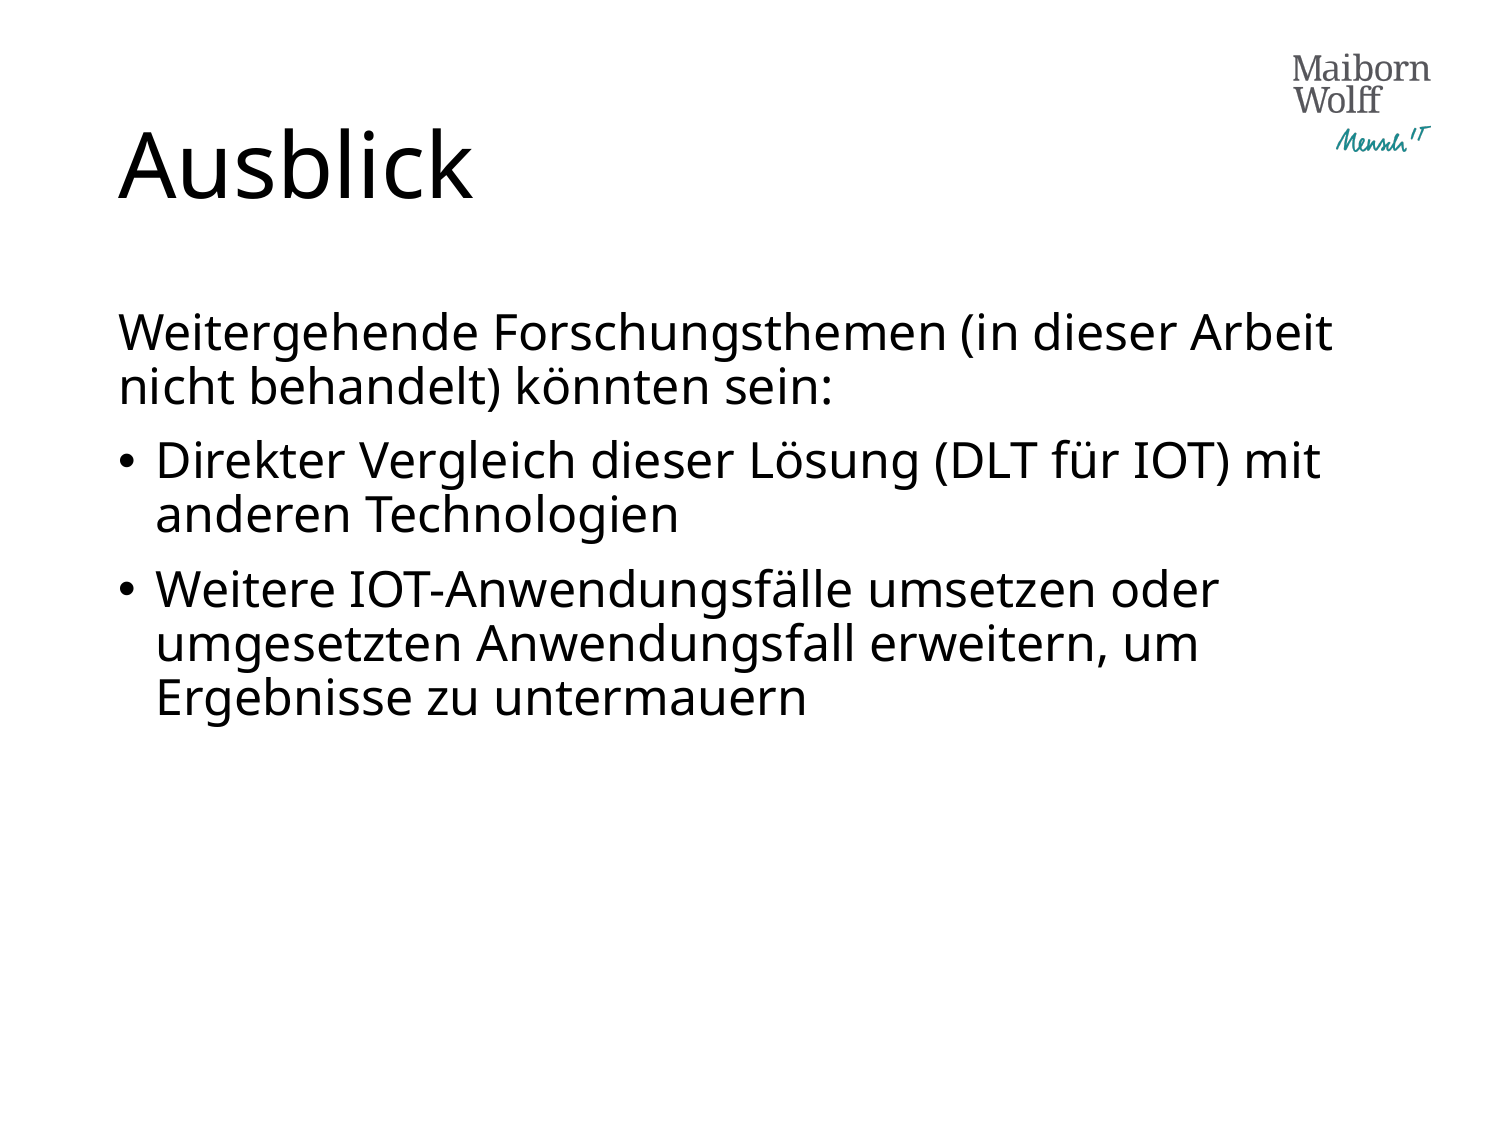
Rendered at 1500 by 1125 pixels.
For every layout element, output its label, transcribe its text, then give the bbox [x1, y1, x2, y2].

list Weitergehende Forschungsthemen (in dieser Arbeit nicht behandelt) könnten sein: Direkter Vergleich dieser Lösung (DLT für IOT) mit anderen Technologien Weitere IOT-Anwendungsfälle umsetzen oder umgesetzten Anwendungsfall erweitern, um Ergebnisse zu untermauern [103, 299, 1397, 1047]
title Ausblick [103, 59, 1258, 278]
